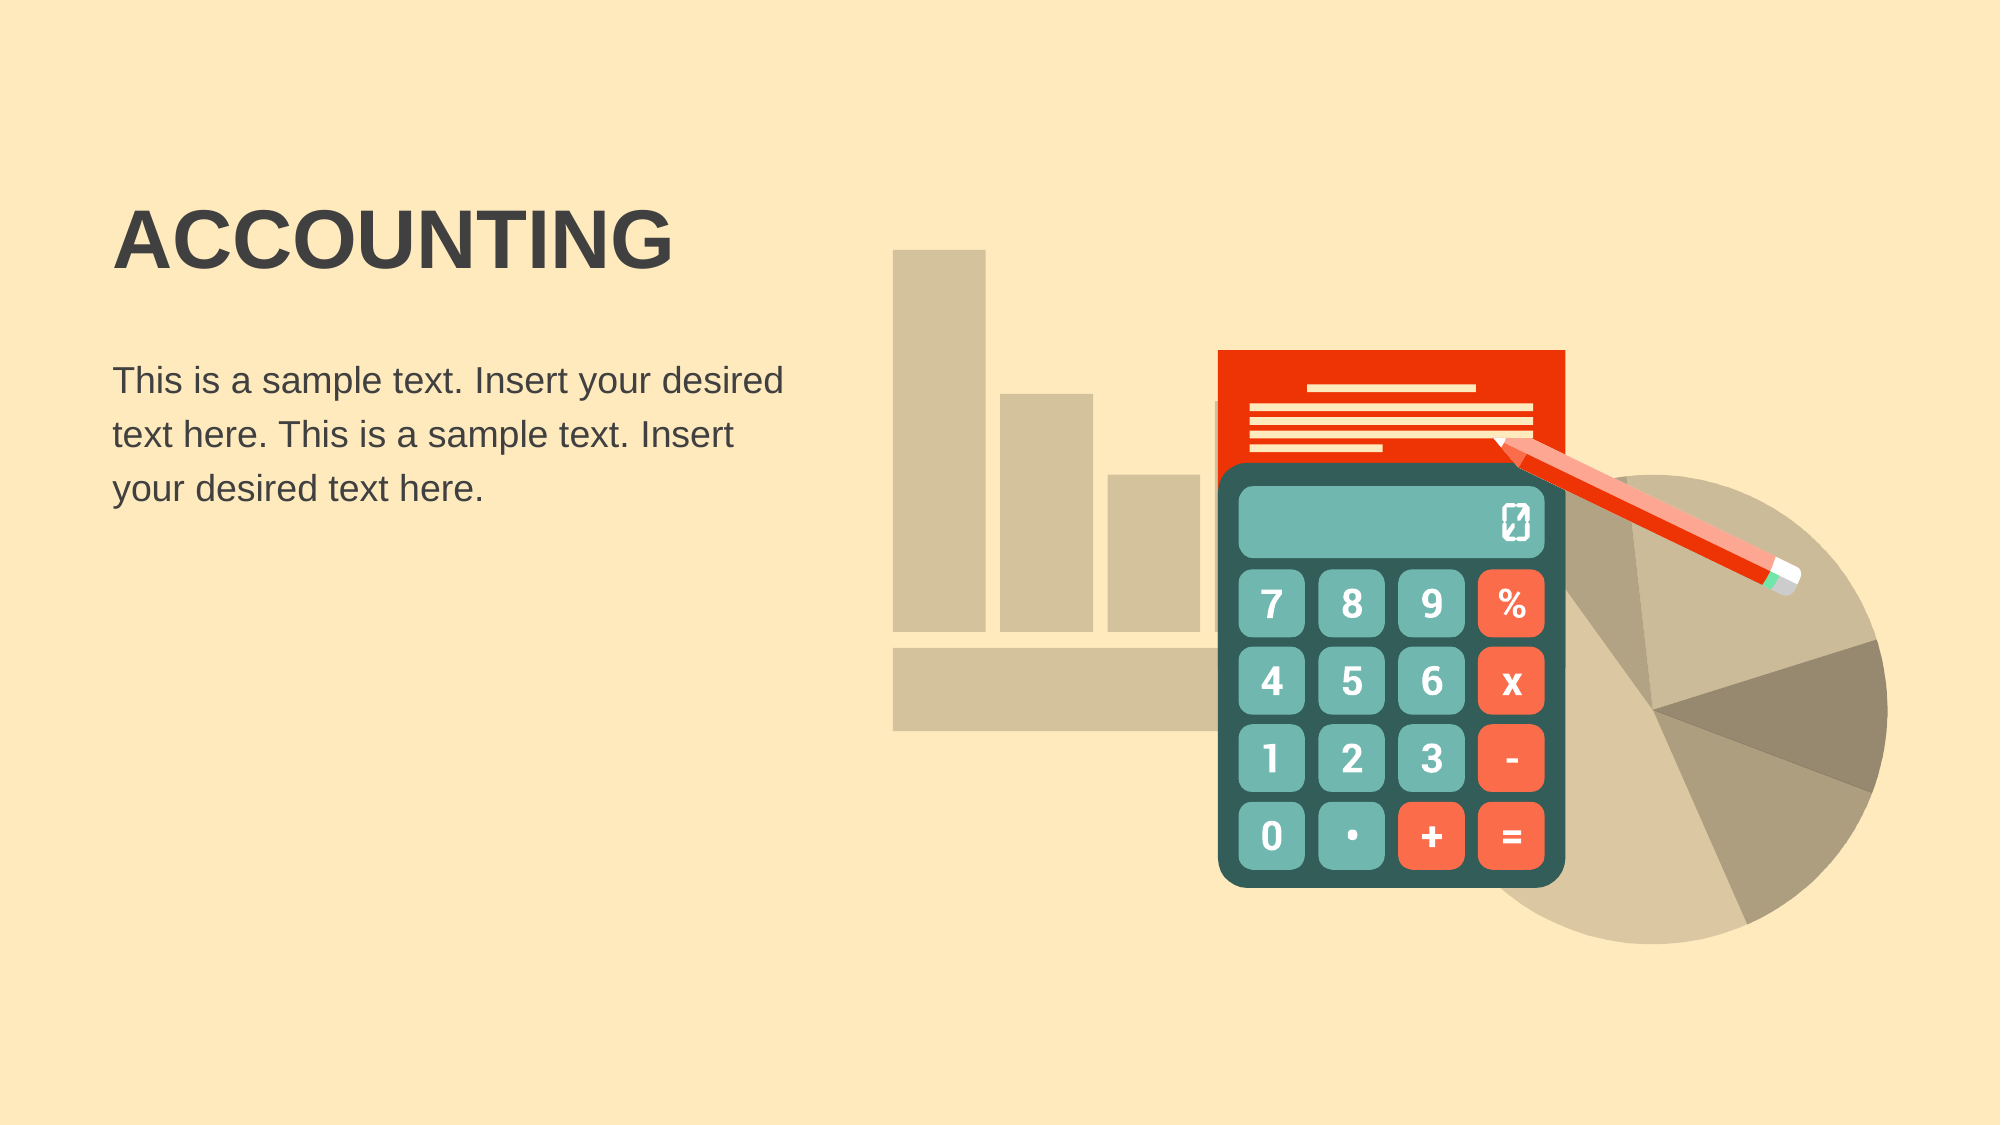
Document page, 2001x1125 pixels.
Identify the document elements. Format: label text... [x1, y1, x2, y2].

list ACCOUNTING [112, 174, 800, 300]
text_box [892, 249, 1888, 945]
list This is a sample text. Insert your desired text here. This is a sample text. Insert your desired text here. [112, 337, 800, 963]
